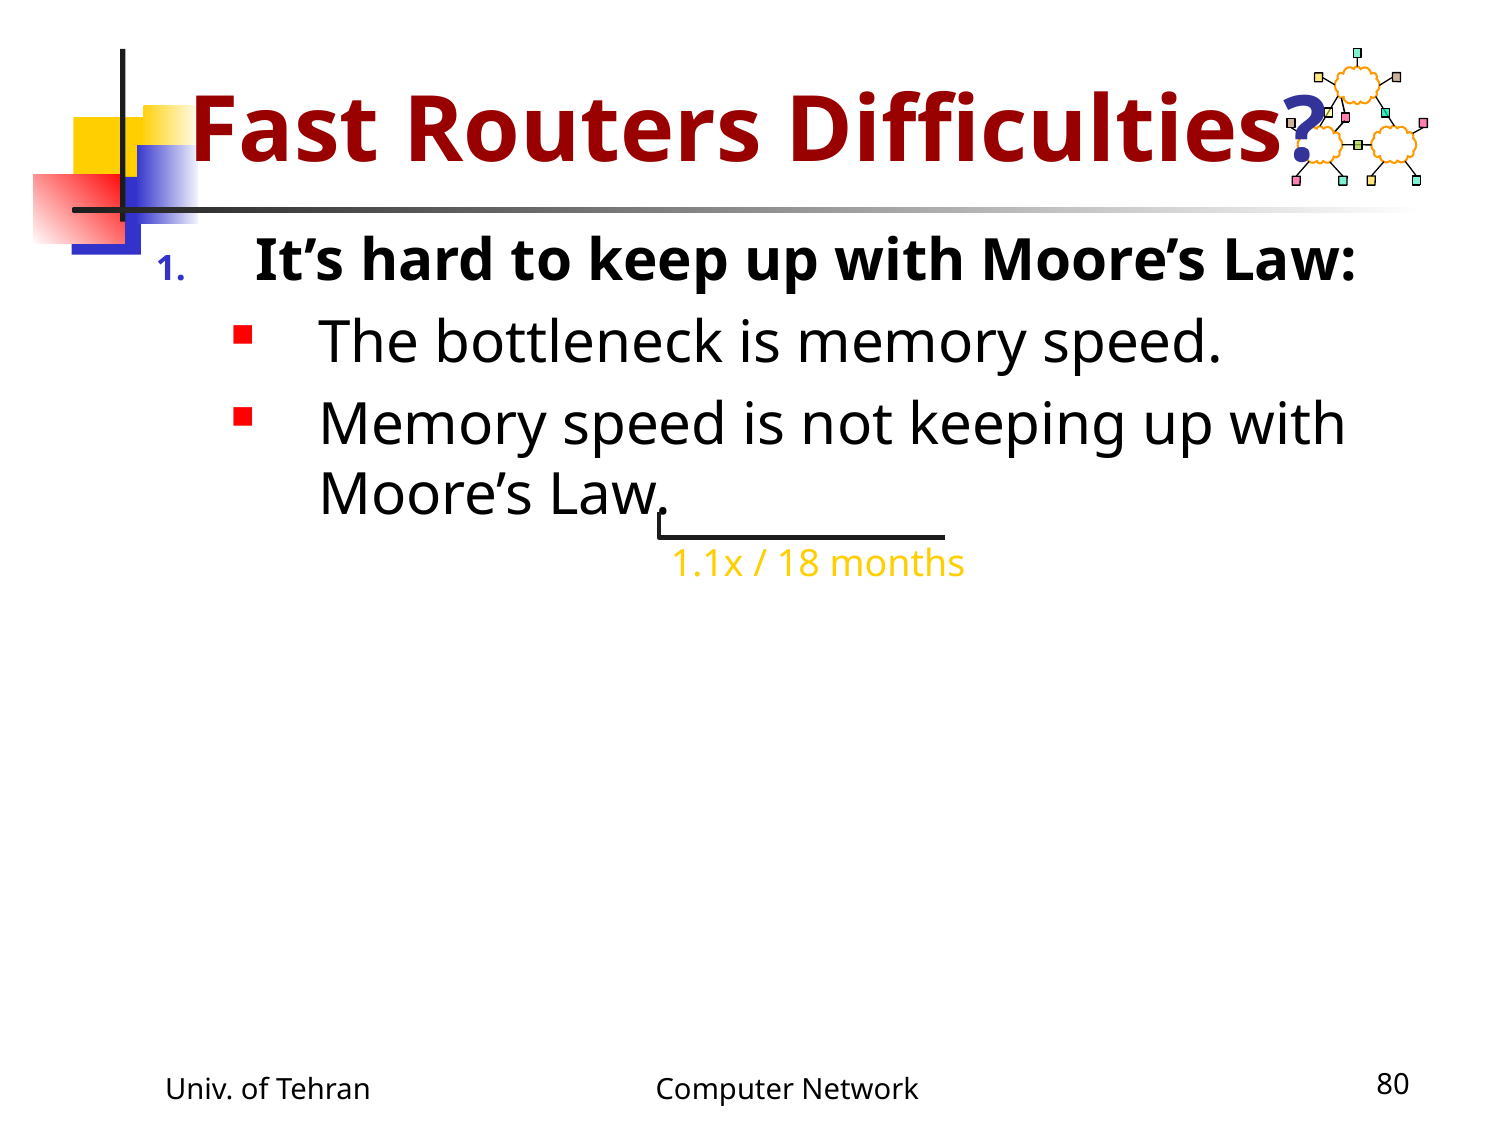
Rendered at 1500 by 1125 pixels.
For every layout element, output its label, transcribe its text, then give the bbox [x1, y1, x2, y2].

footer Computer Network [549, 1037, 1026, 1113]
title Fast Routers Difficulties? [173, 0, 1453, 188]
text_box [658, 512, 976, 592]
slide_number 80 [1112, 1037, 1426, 1113]
slide_number Univ. of Tehran [149, 1037, 463, 1113]
list It’s hard to keep up with Moore’s Law: The bottleneck is memory speed. Memory speed is not keeping up with Moore’s Law. [140, 215, 1469, 994]
